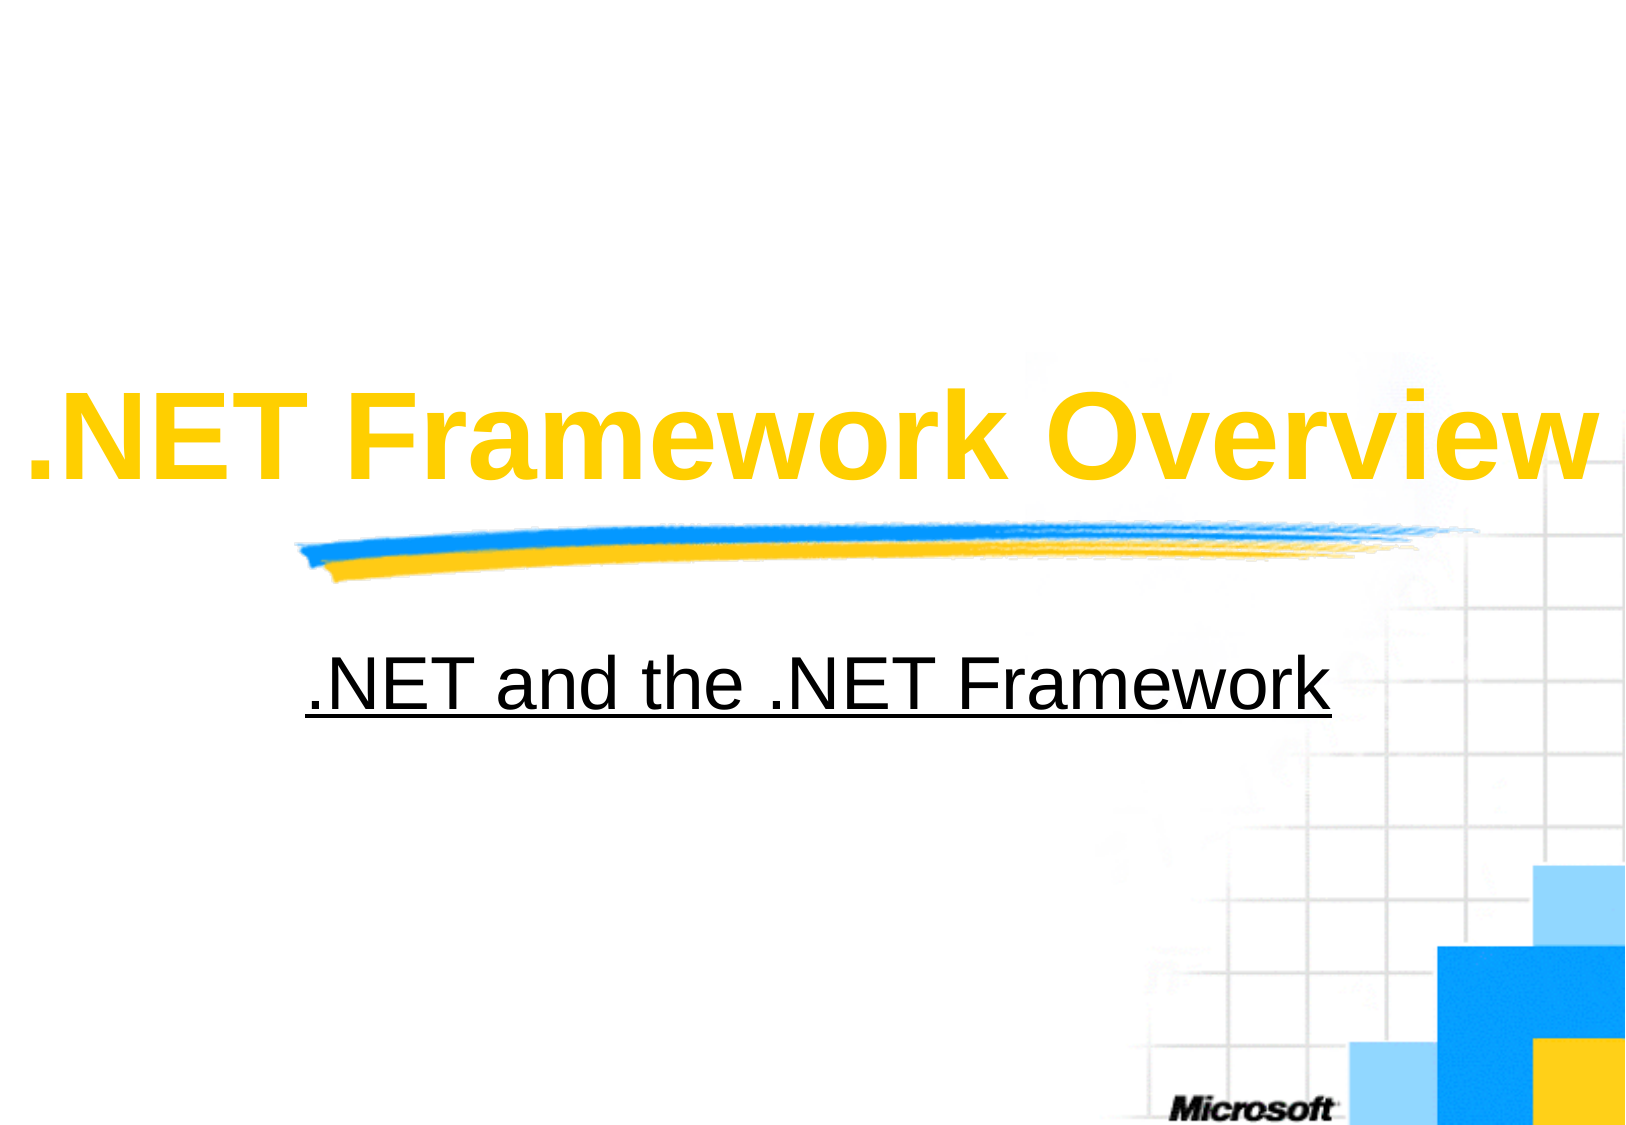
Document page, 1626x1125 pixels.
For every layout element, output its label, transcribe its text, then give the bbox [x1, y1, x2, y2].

title .NET Framework Overview [0, 338, 1625, 542]
picture [210, 542, 1625, 1125]
subtitle .NET and the .NET Framework [249, 637, 1388, 1125]
